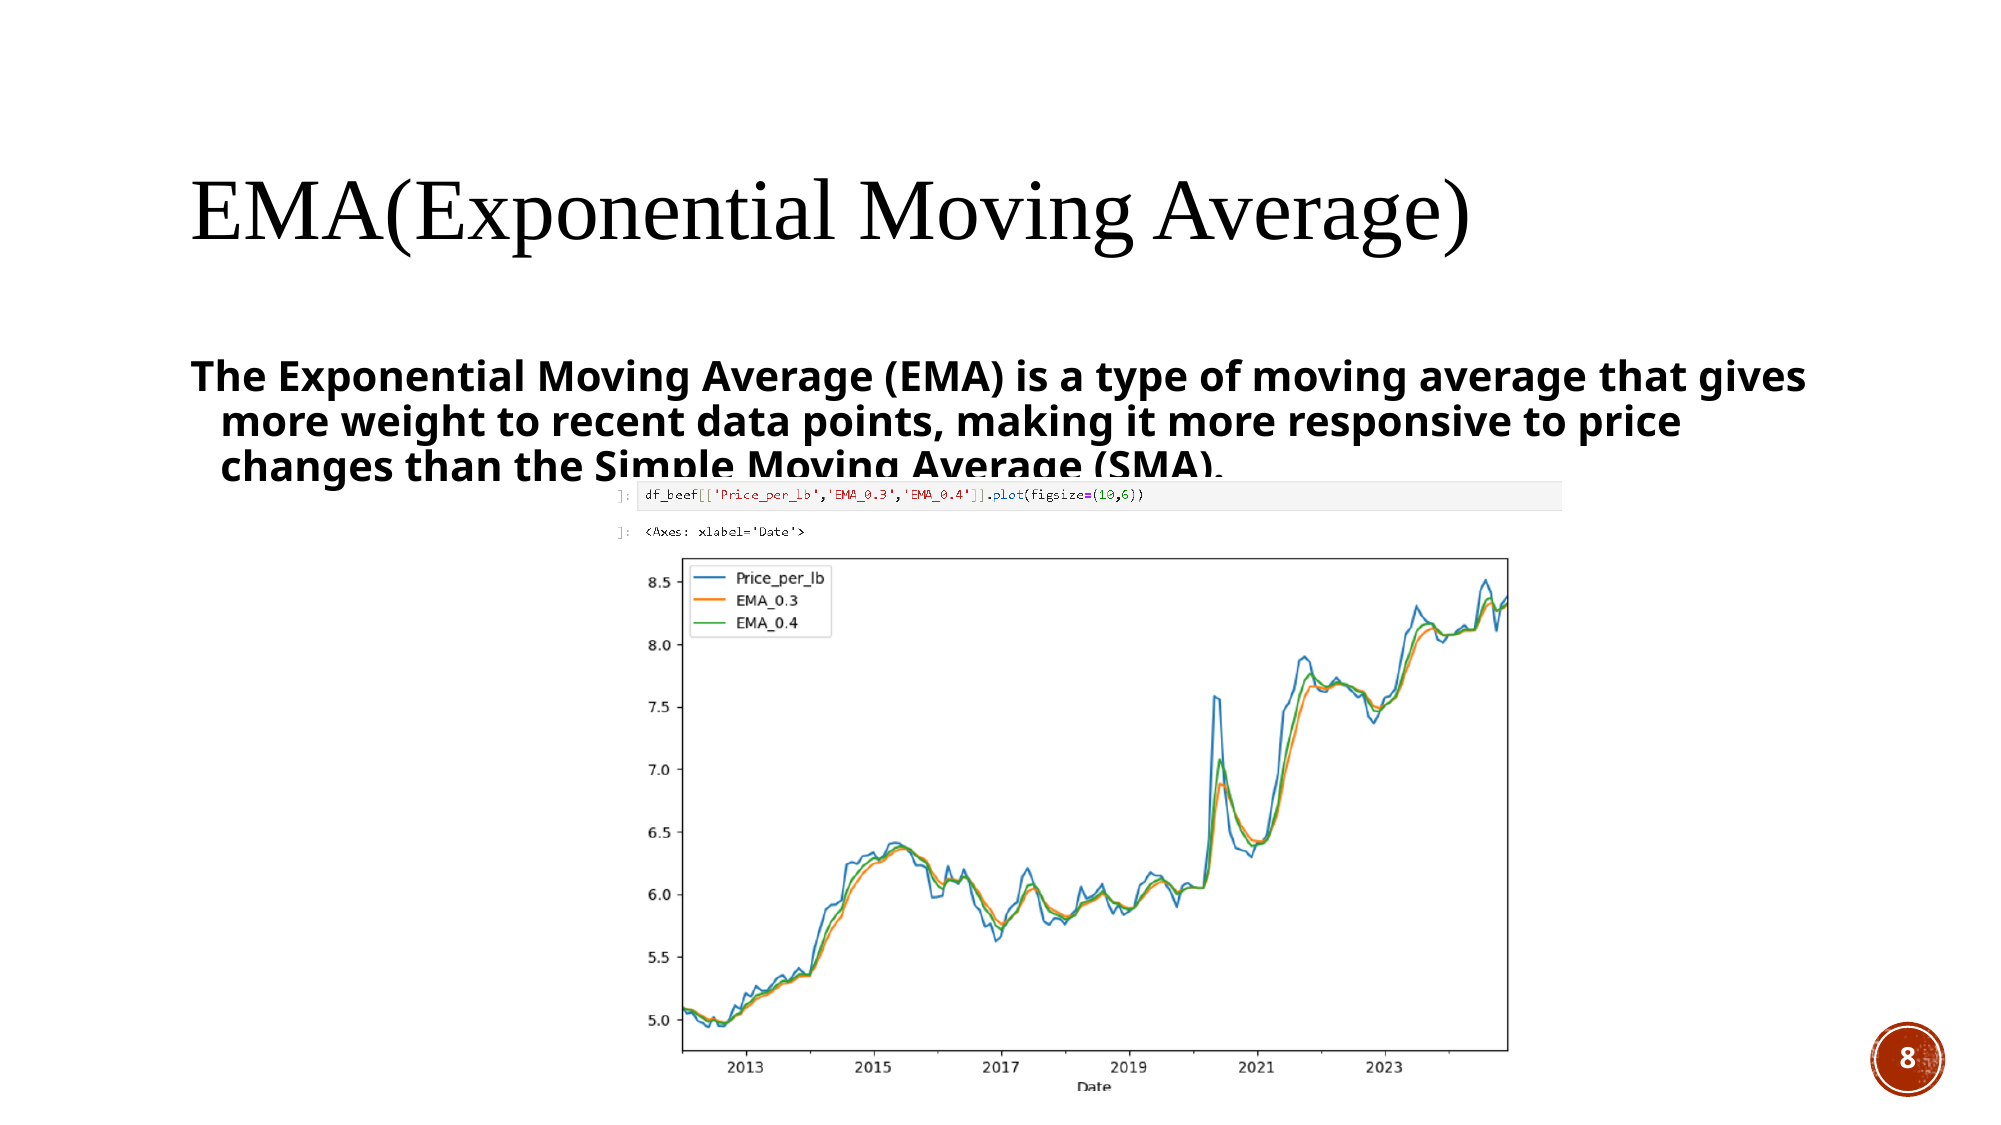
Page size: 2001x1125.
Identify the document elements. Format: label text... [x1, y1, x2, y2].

picture [616, 477, 1562, 1091]
list The Exponential Moving Average (EMA) is a type of moving average that gives more weight to recent data points, making it more responsive to price changes than the Simple Moving Average (SMA). [175, 348, 1826, 1013]
slide_number 8 [1855, 1028, 1961, 1089]
title EMA(Exponential Moving Average) [175, 79, 1826, 344]
